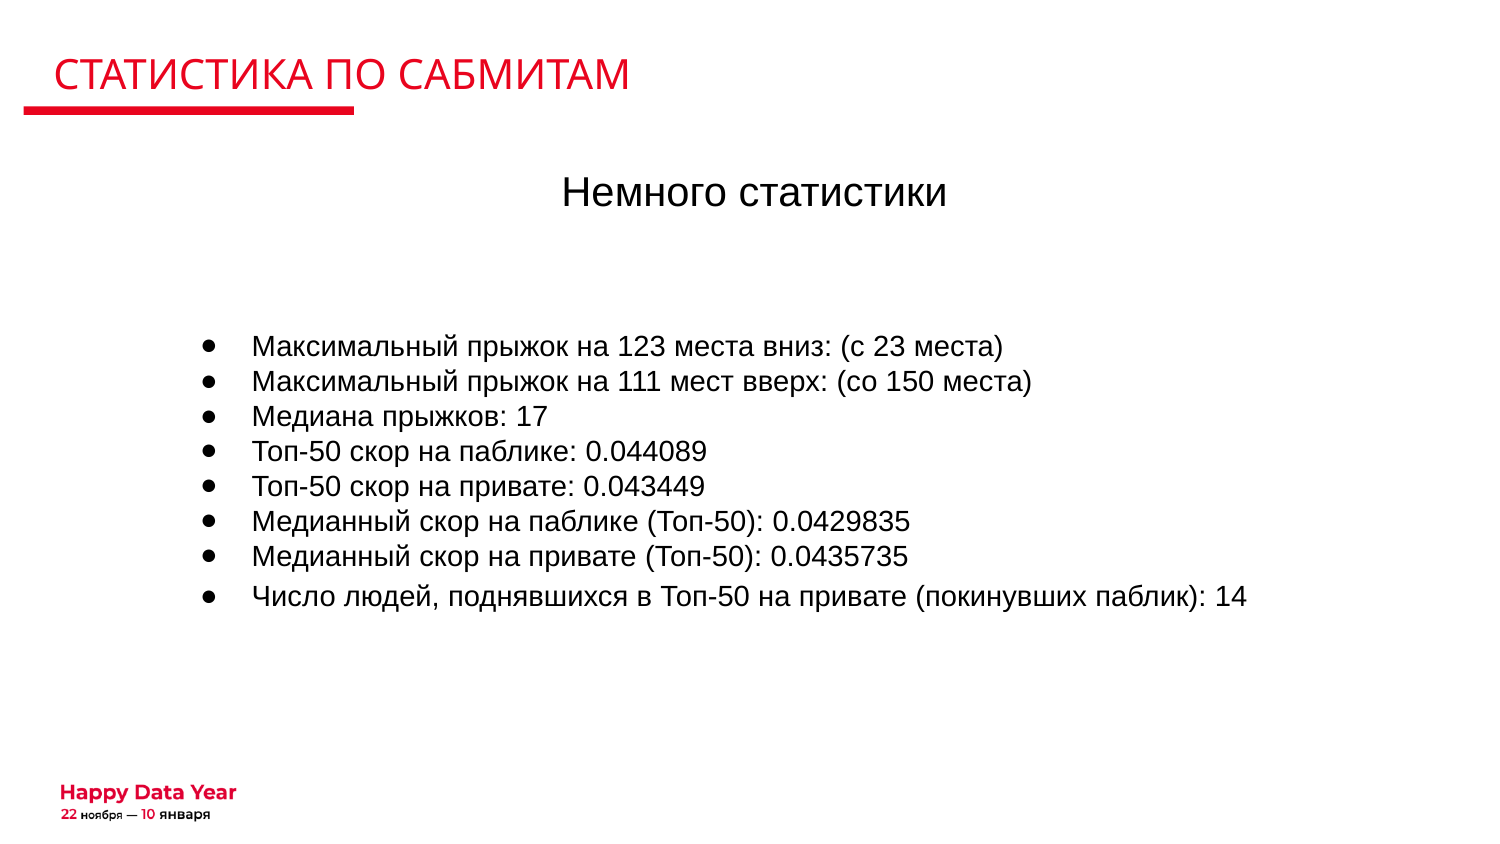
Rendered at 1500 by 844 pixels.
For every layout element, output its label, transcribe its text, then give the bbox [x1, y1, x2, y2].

picture [53, 777, 242, 824]
text_box Статистика по сабмитам [53, 21, 1447, 98]
text_box Немного статистики [546, 150, 965, 256]
text_box Максимальный прыжок на 123 места вниз: (с 23 места) Максимальный прыжок на 111 мест вверх: (со 150 места) Медиана прыжков: 17 Топ-50 скор на паблике: 0.044089 Топ-50 скор на привате: 0.043449 Медианный скор на паблике (Топ-50): 0.0429835 Медианный скор на привате (Топ-50): 0.0435735 Число людей, поднявшихся в Топ-50 на привате (покинувших паблик): 14 [161, 312, 1350, 630]
